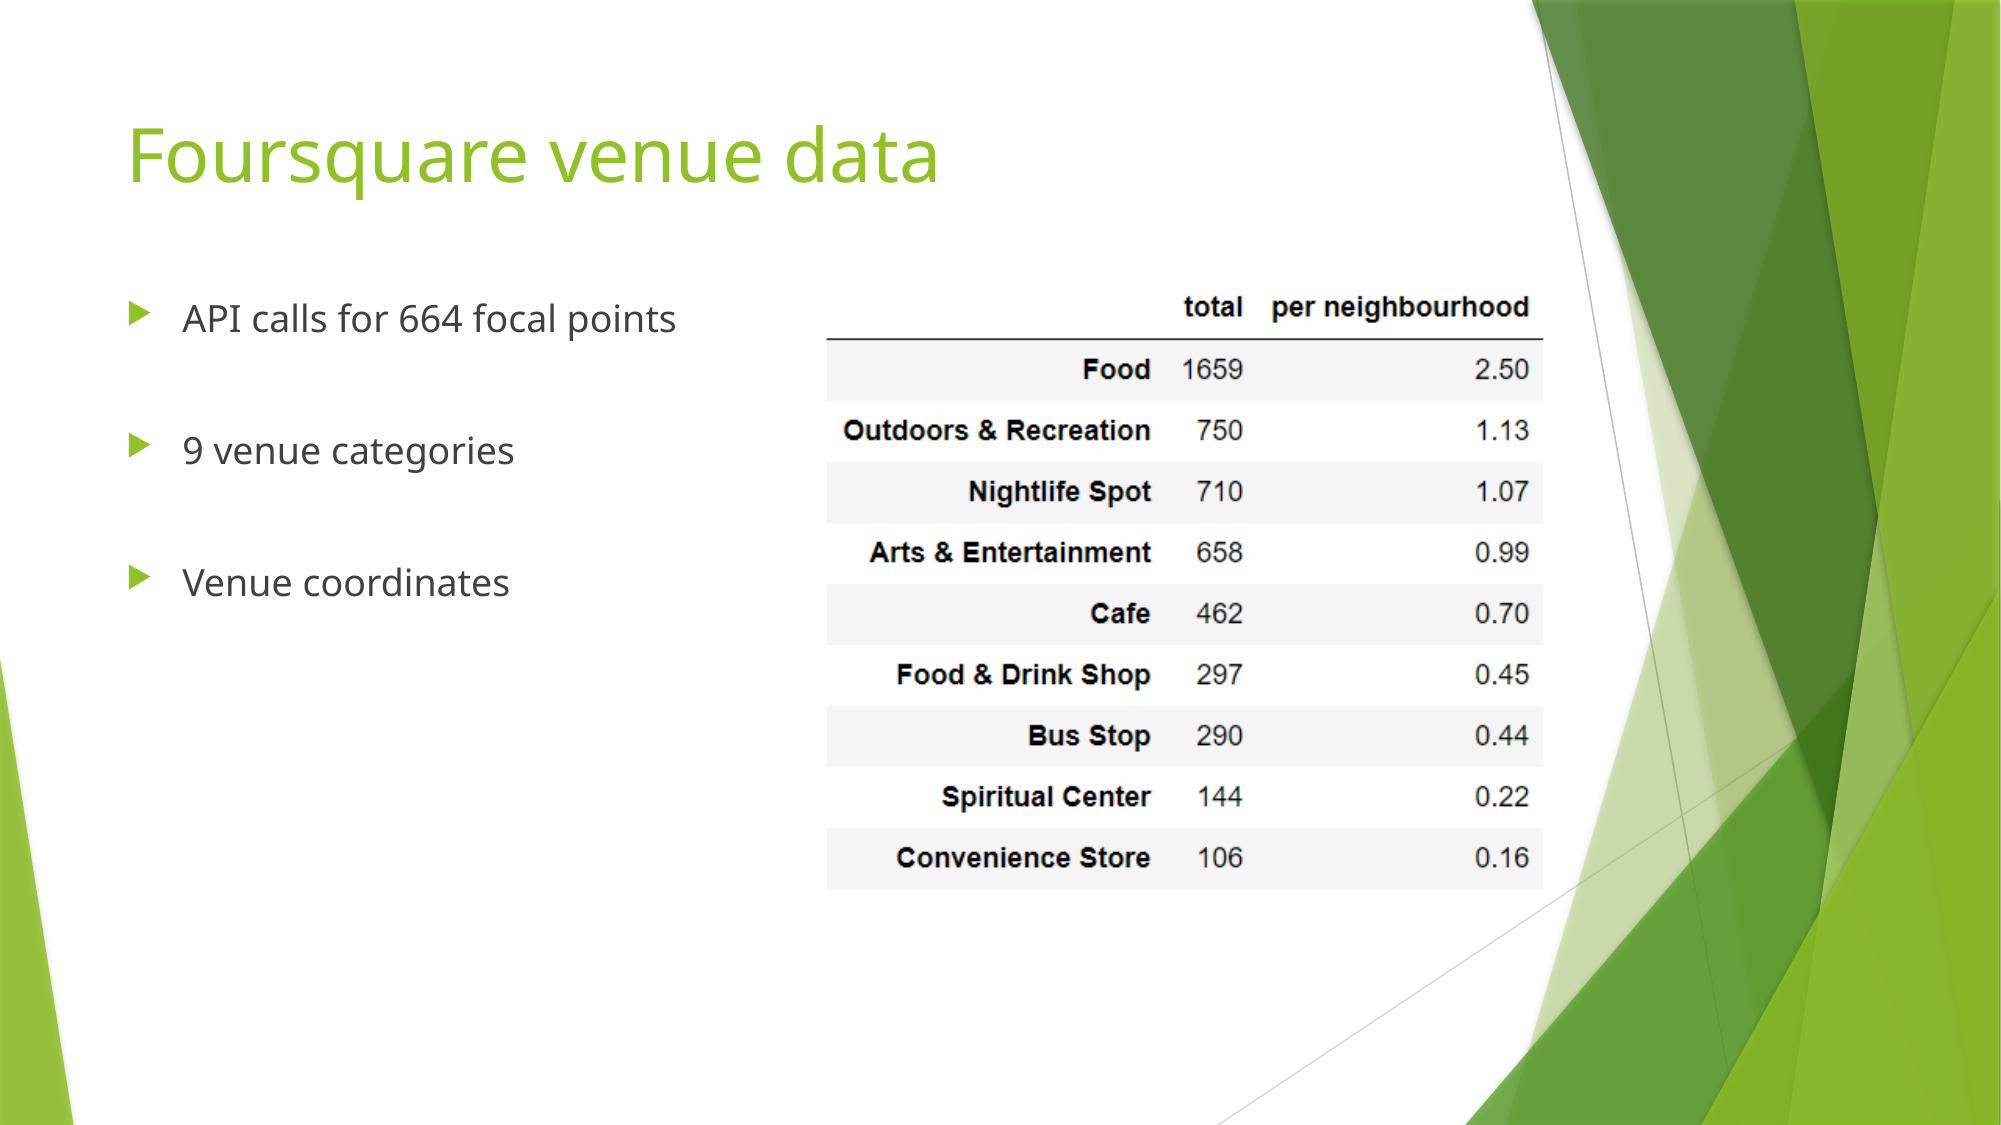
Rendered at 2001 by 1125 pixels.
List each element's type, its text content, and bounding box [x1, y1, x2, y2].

list API calls for 664 focal points 9 venue categories Venue coordinates [111, 287, 797, 991]
picture [815, 287, 1556, 899]
title Foursquare venue data [111, 99, 1522, 317]
